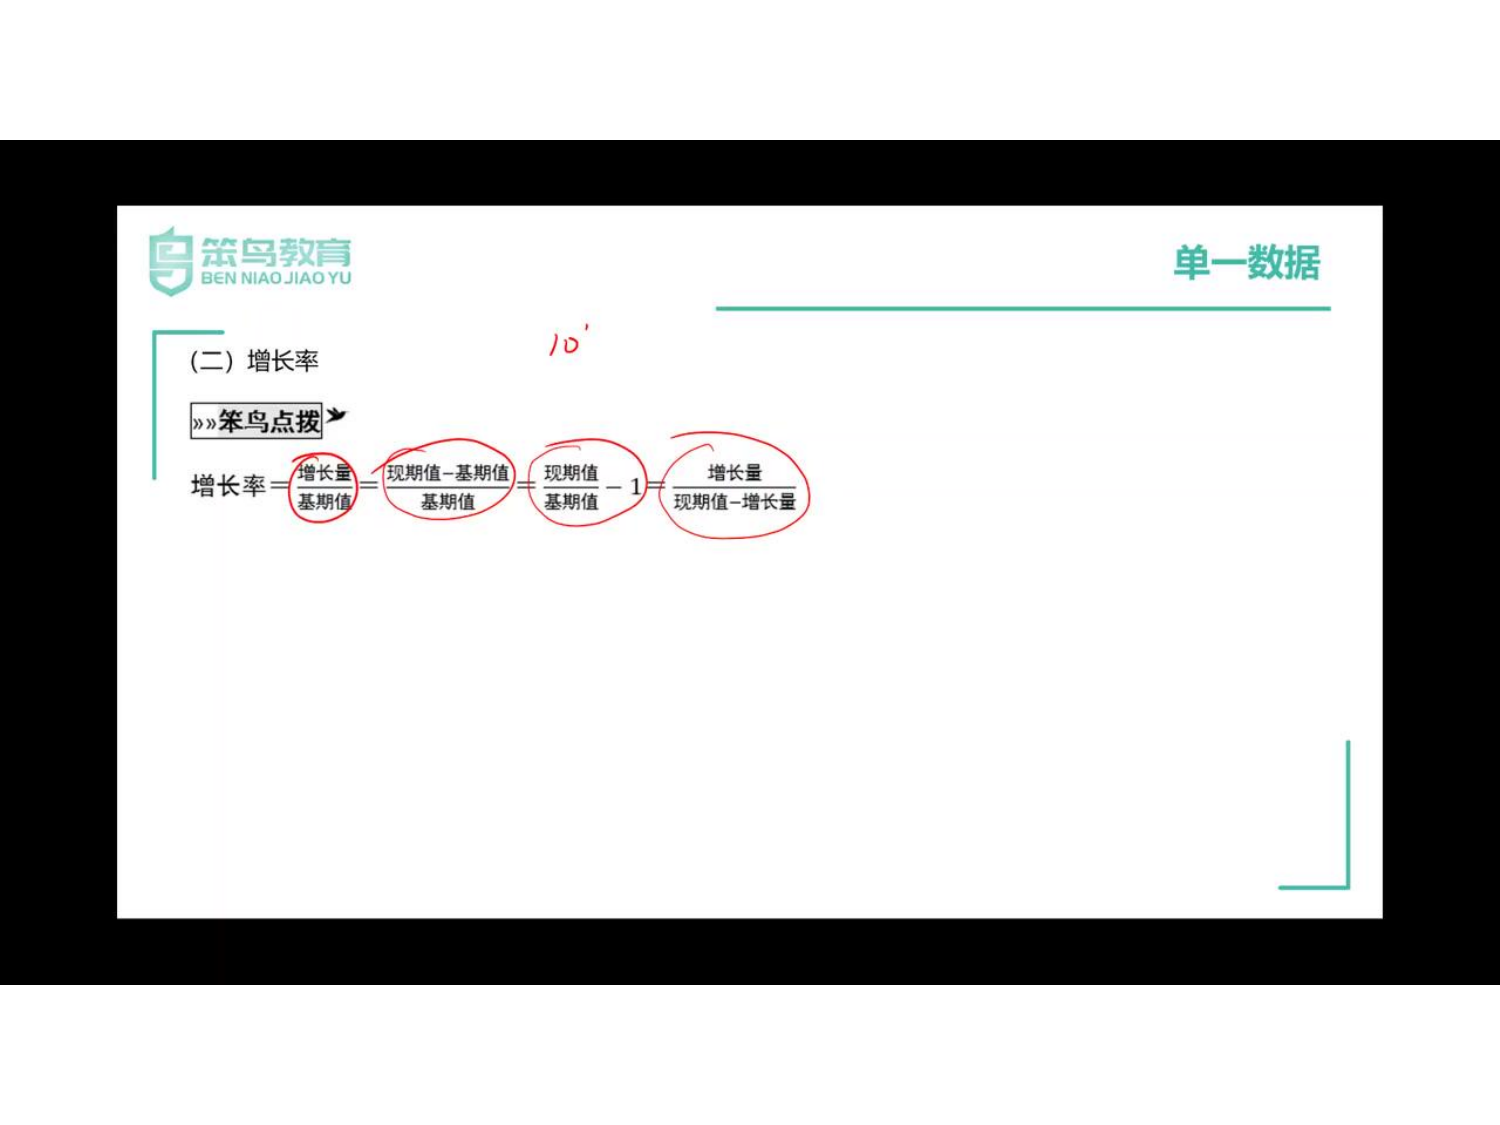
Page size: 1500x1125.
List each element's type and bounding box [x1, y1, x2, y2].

picture [0, 140, 1500, 985]
